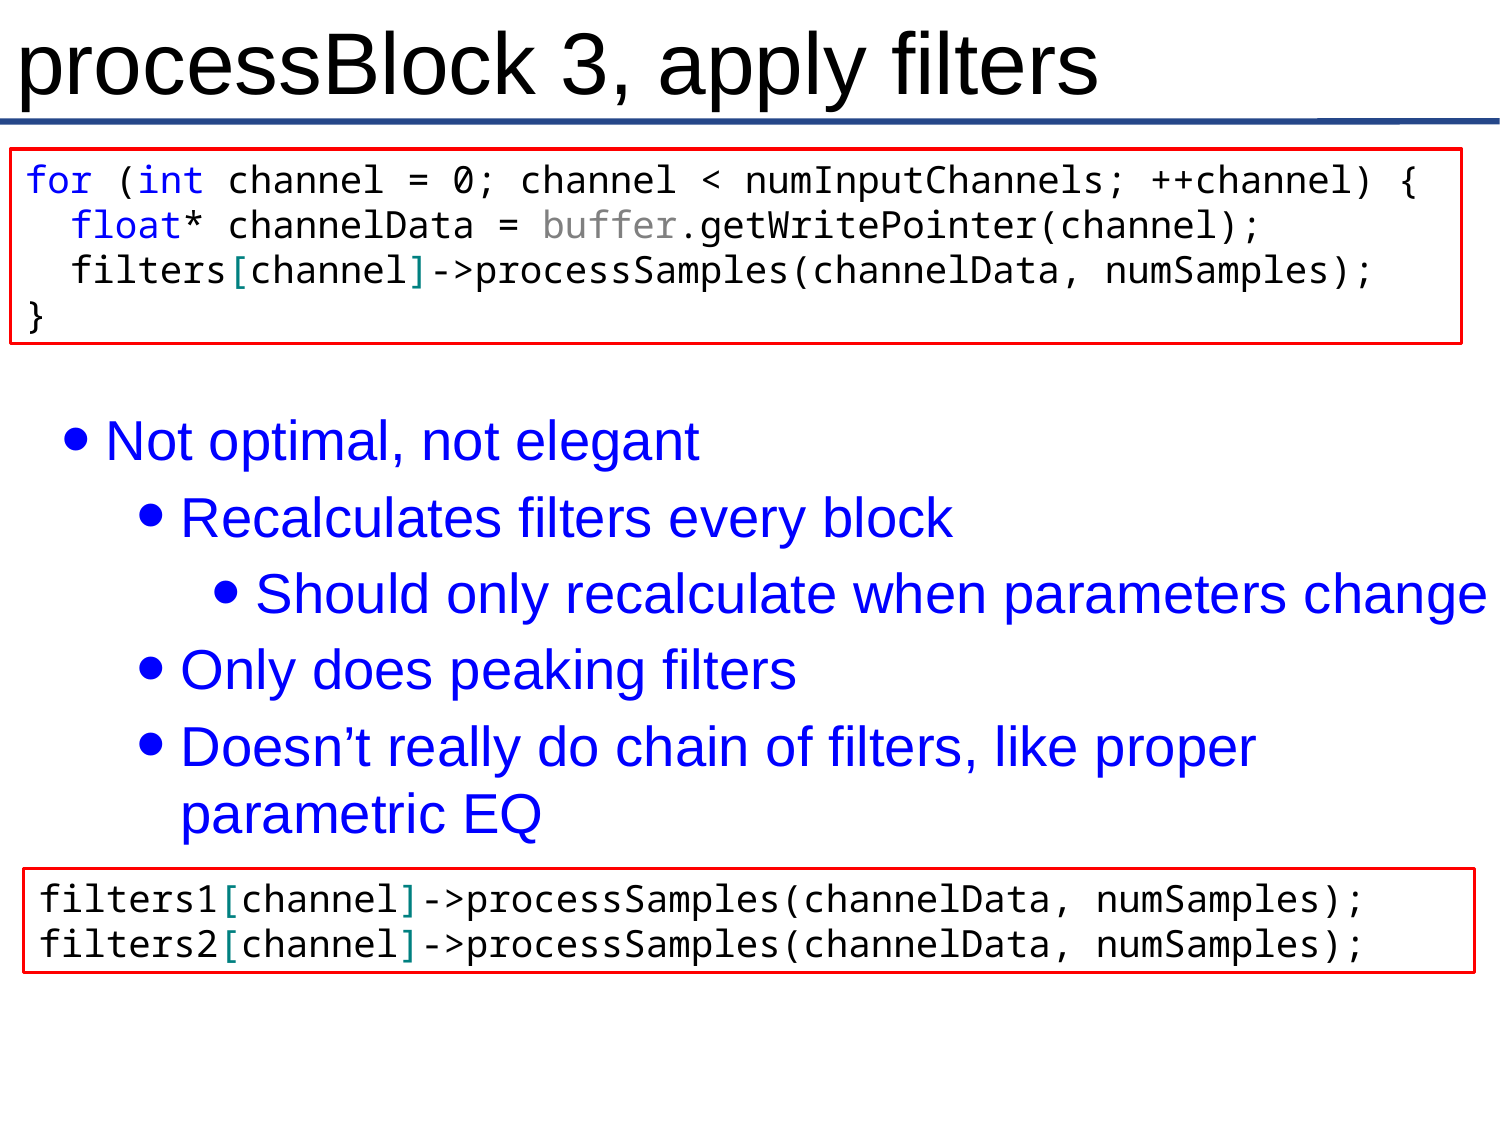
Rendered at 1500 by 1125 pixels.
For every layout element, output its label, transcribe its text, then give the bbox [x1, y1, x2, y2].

text_box filters1[channel]->processSamples(channelData, numSamples); filters2[channel]->processSamples(channelData, numSamples); [23, 868, 1475, 973]
text_box Not optimal, not elegant Recalculates filters every block Should only recalculate when parameters change Only does peaking filters Doesn’t really do chain of filters, like proper parametric EQ [17, 397, 1500, 920]
title processBlock 3, apply filters [9, 5, 1489, 114]
text_box for (int channel = 0; channel < numInputChannels; ++channel) { float* channelData = buffer.getWritePointer(channel); filters[channel]->processSamples(channelData, numSamples); } [10, 148, 1462, 344]
